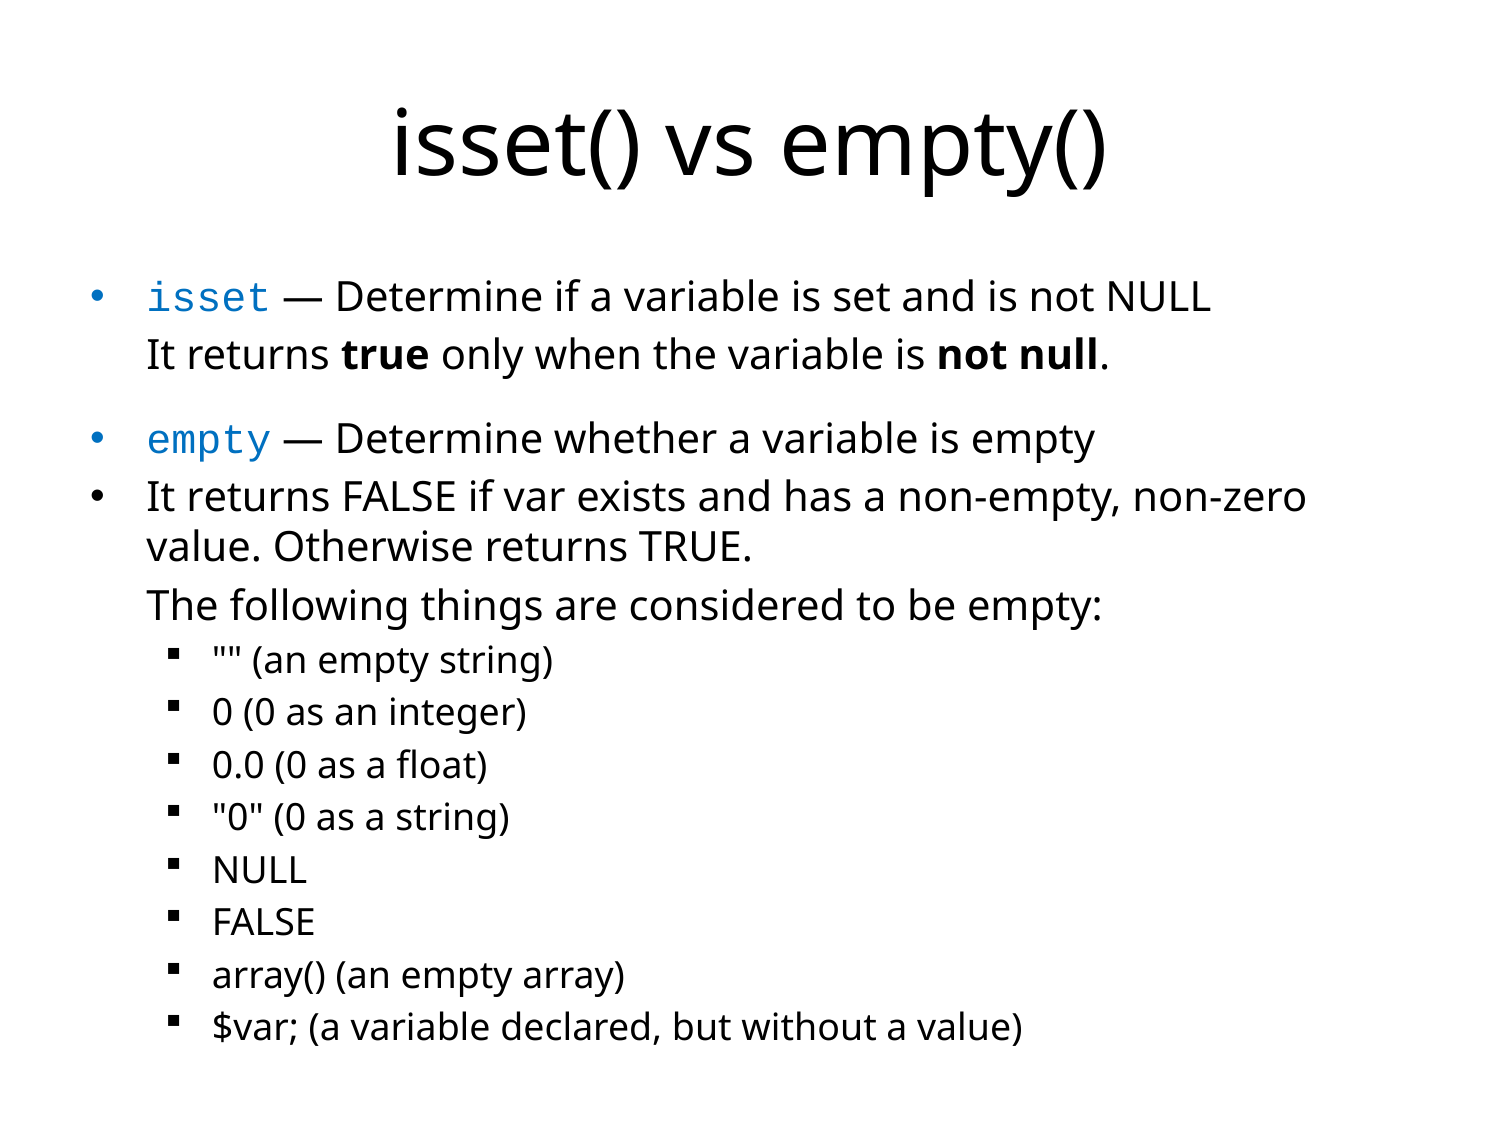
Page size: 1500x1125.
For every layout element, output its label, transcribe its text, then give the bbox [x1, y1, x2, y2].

title isset() vs empty() [75, 45, 1425, 233]
list isset — Determine if a variable is set and is not NULL It returns true only when the variable is not null. empty — Determine whether a variable is empty It returns FALSE if var exists and has a non-empty, non-zero value. Otherwise returns TRUE. The following things are considered to be empty: "" (an empty string) 0 (0 as an integer) 0.0 (0 as a float) "0" (0 as a string) NULL FALSE array() (an empty array) $var; (a variable declared, but without a value) [75, 262, 1425, 1005]
